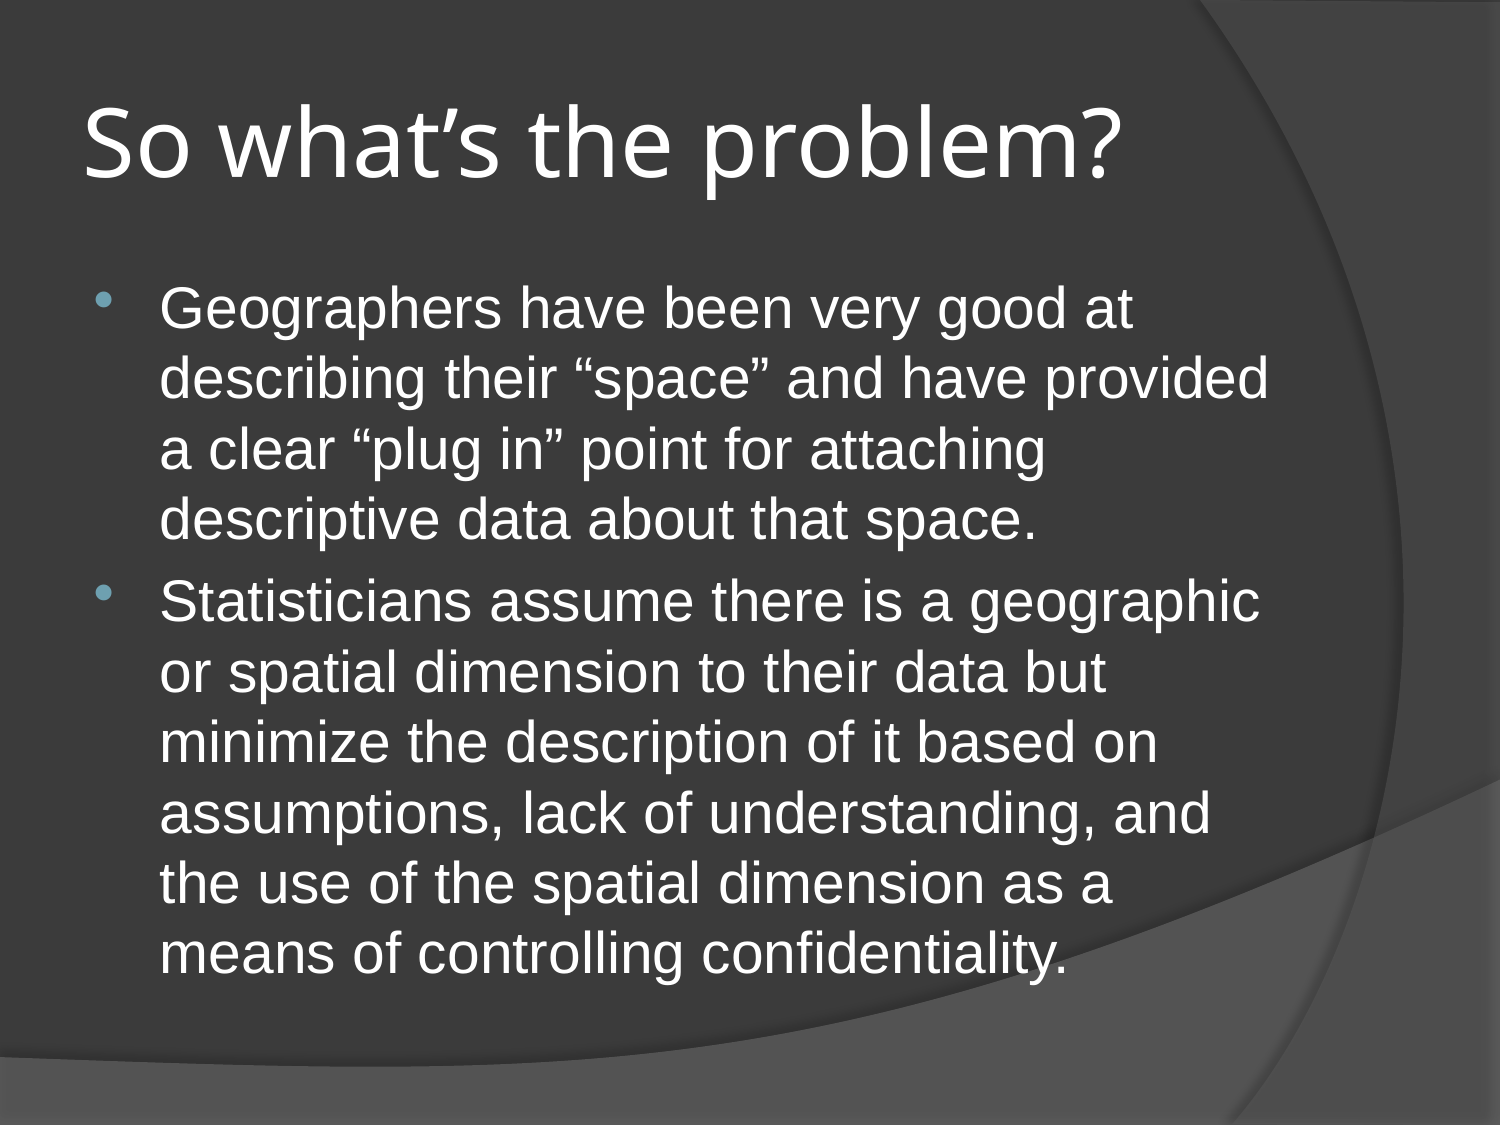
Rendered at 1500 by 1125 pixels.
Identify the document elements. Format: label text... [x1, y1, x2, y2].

list Geographers have been very good at describing their “space” and have provided a clear “plug in” point for attaching descriptive data about that space. Statisticians assume there is a geographic or spatial dimension to their data but minimize the description of it based on assumptions, lack of understanding, and the use of the spatial dimension as a means of controlling confidentiality. [75, 262, 1300, 1005]
title So what’s the problem? [75, 45, 1300, 233]
